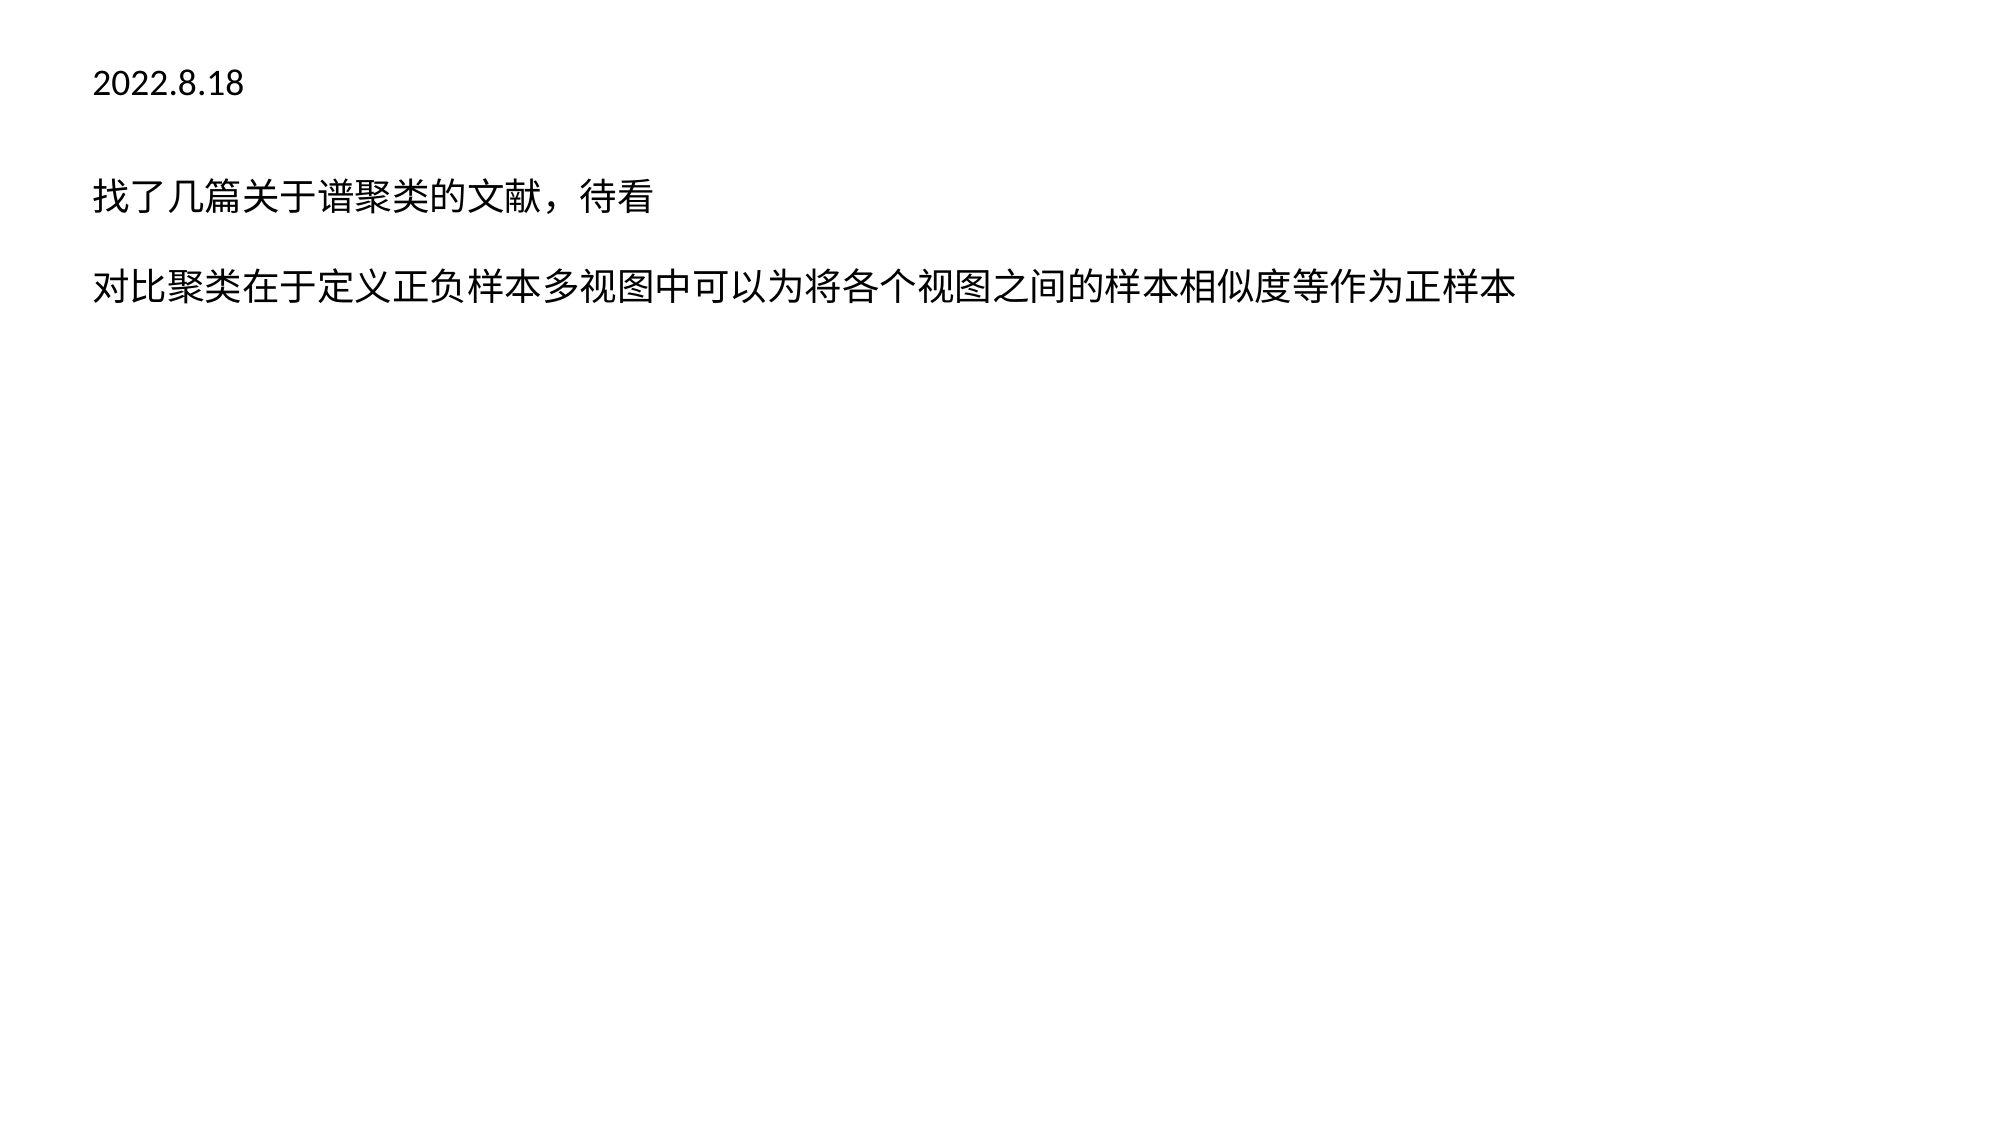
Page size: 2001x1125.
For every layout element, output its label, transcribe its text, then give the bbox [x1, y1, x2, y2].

text_box 找了几篇关于谱聚类的文献，待看 对比聚类在于定义正负样本多视图中可以为将各个视图之间的样本相似度等作为正样本 [77, 165, 1607, 316]
text_box 2022.8.18 [77, 50, 382, 111]
